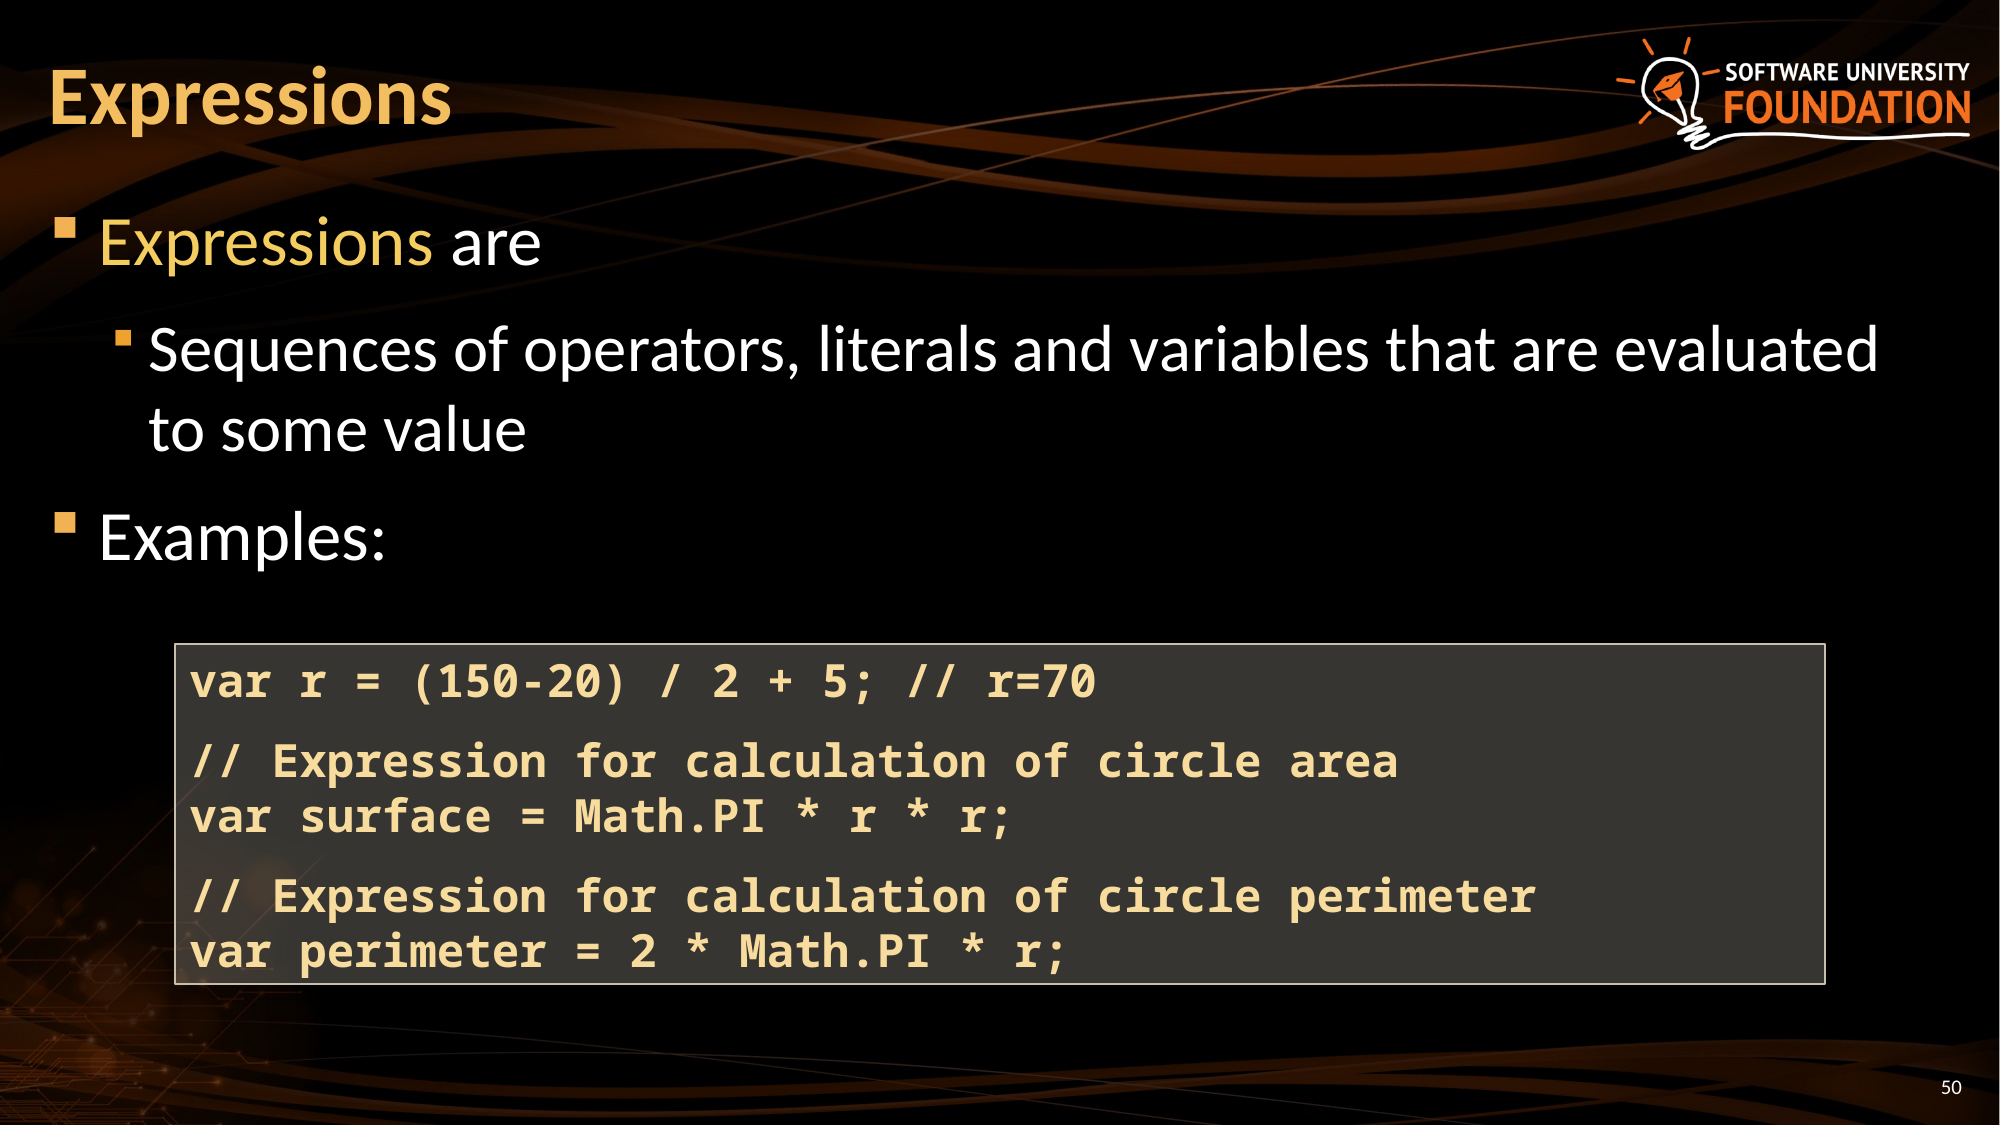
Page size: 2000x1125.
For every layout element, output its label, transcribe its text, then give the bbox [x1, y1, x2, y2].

list Expressions are Sequences of operators, literals and variables that are evaluated to some value Examples: [31, 188, 1968, 1103]
picture [0, 0, 2000, 1125]
text_box var r = (150-20) / 2 + 5; // r=70 // Expression for calculation of circle area var surface = Math.PI * r * r; // Expression for calculation of circle perimeter var perimeter = 2 * Math.PI * r; [174, 644, 1825, 984]
title Expressions [30, 6, 1602, 189]
